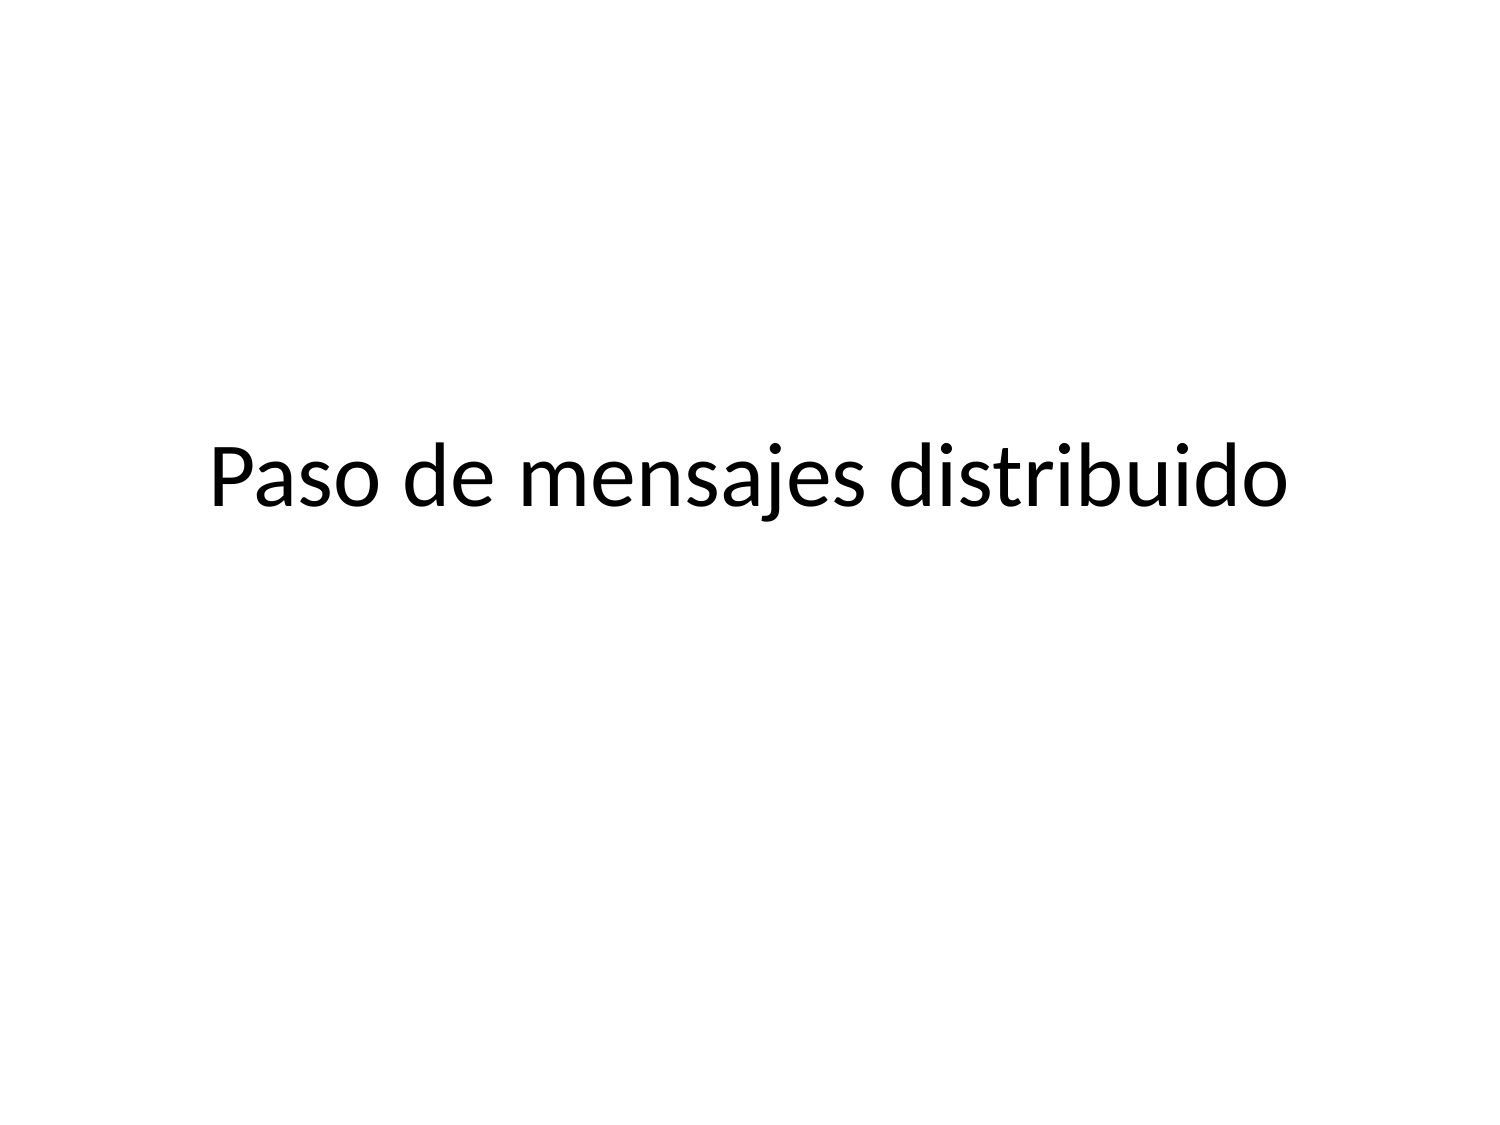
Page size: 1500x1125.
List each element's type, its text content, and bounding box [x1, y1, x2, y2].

title Paso de mensajes distribuido [112, 349, 1388, 591]
